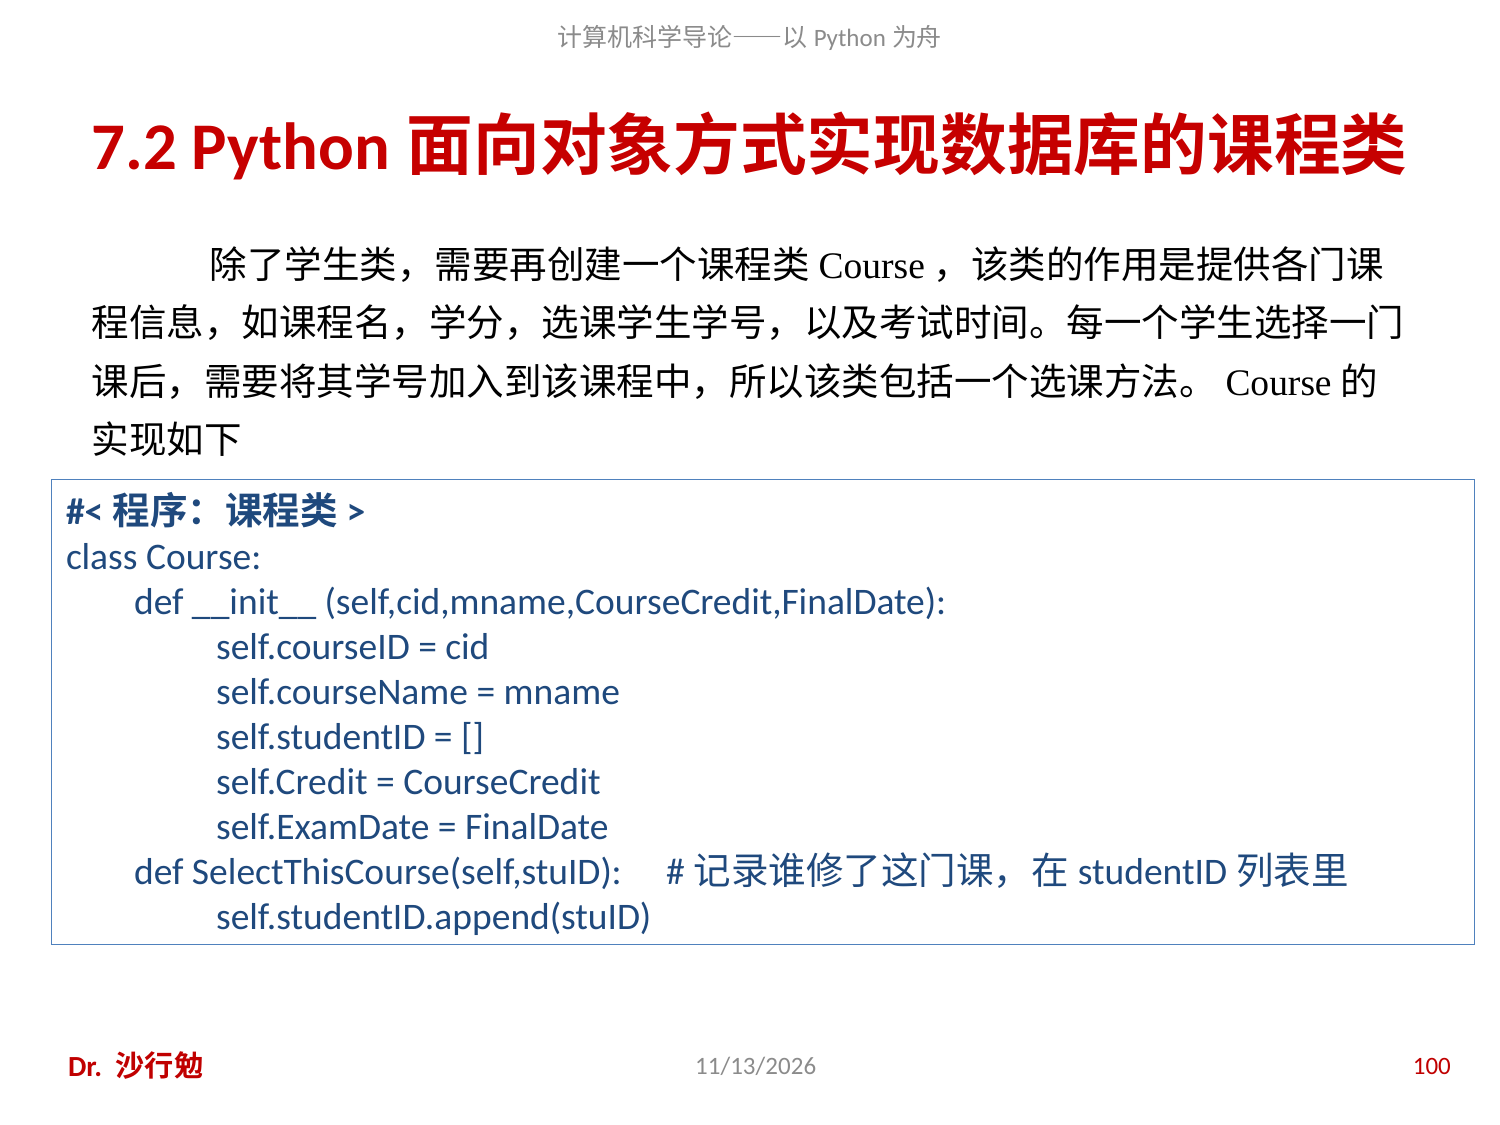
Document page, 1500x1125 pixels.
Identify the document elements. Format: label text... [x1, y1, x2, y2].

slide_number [501, 1035, 1010, 1095]
title 7.2 Python面向对象方式实现数据库的课程类 [76, 90, 1427, 195]
list 除了学生类，需要再创建一个课程类Course，该类的作用是提供各门课程信息，如课程名，学分，选课学生学号，以及考试时间。每一个学生选择一门课后，需要将其学号加入到该课程中，所以该类包括一个选课方法。Course的实现如下 [76, 219, 1427, 476]
footer Dr. 沙行勉 [53, 1035, 386, 1095]
slide_number 100 [1116, 1035, 1467, 1095]
text_box #<程序：课程类> class Course: def __init__ (self,cid,mname,CourseCredit,FinalDate): self.courseID = cid self.courseName = mname self.studentID = [] self.Credit = CourseCredit self.ExamDate = FinalDate def SelectThisCourse(self,stuID): #记录谁修了这门课，在studentID列表里 self.studentID.append(stuID) [51, 479, 1475, 945]
